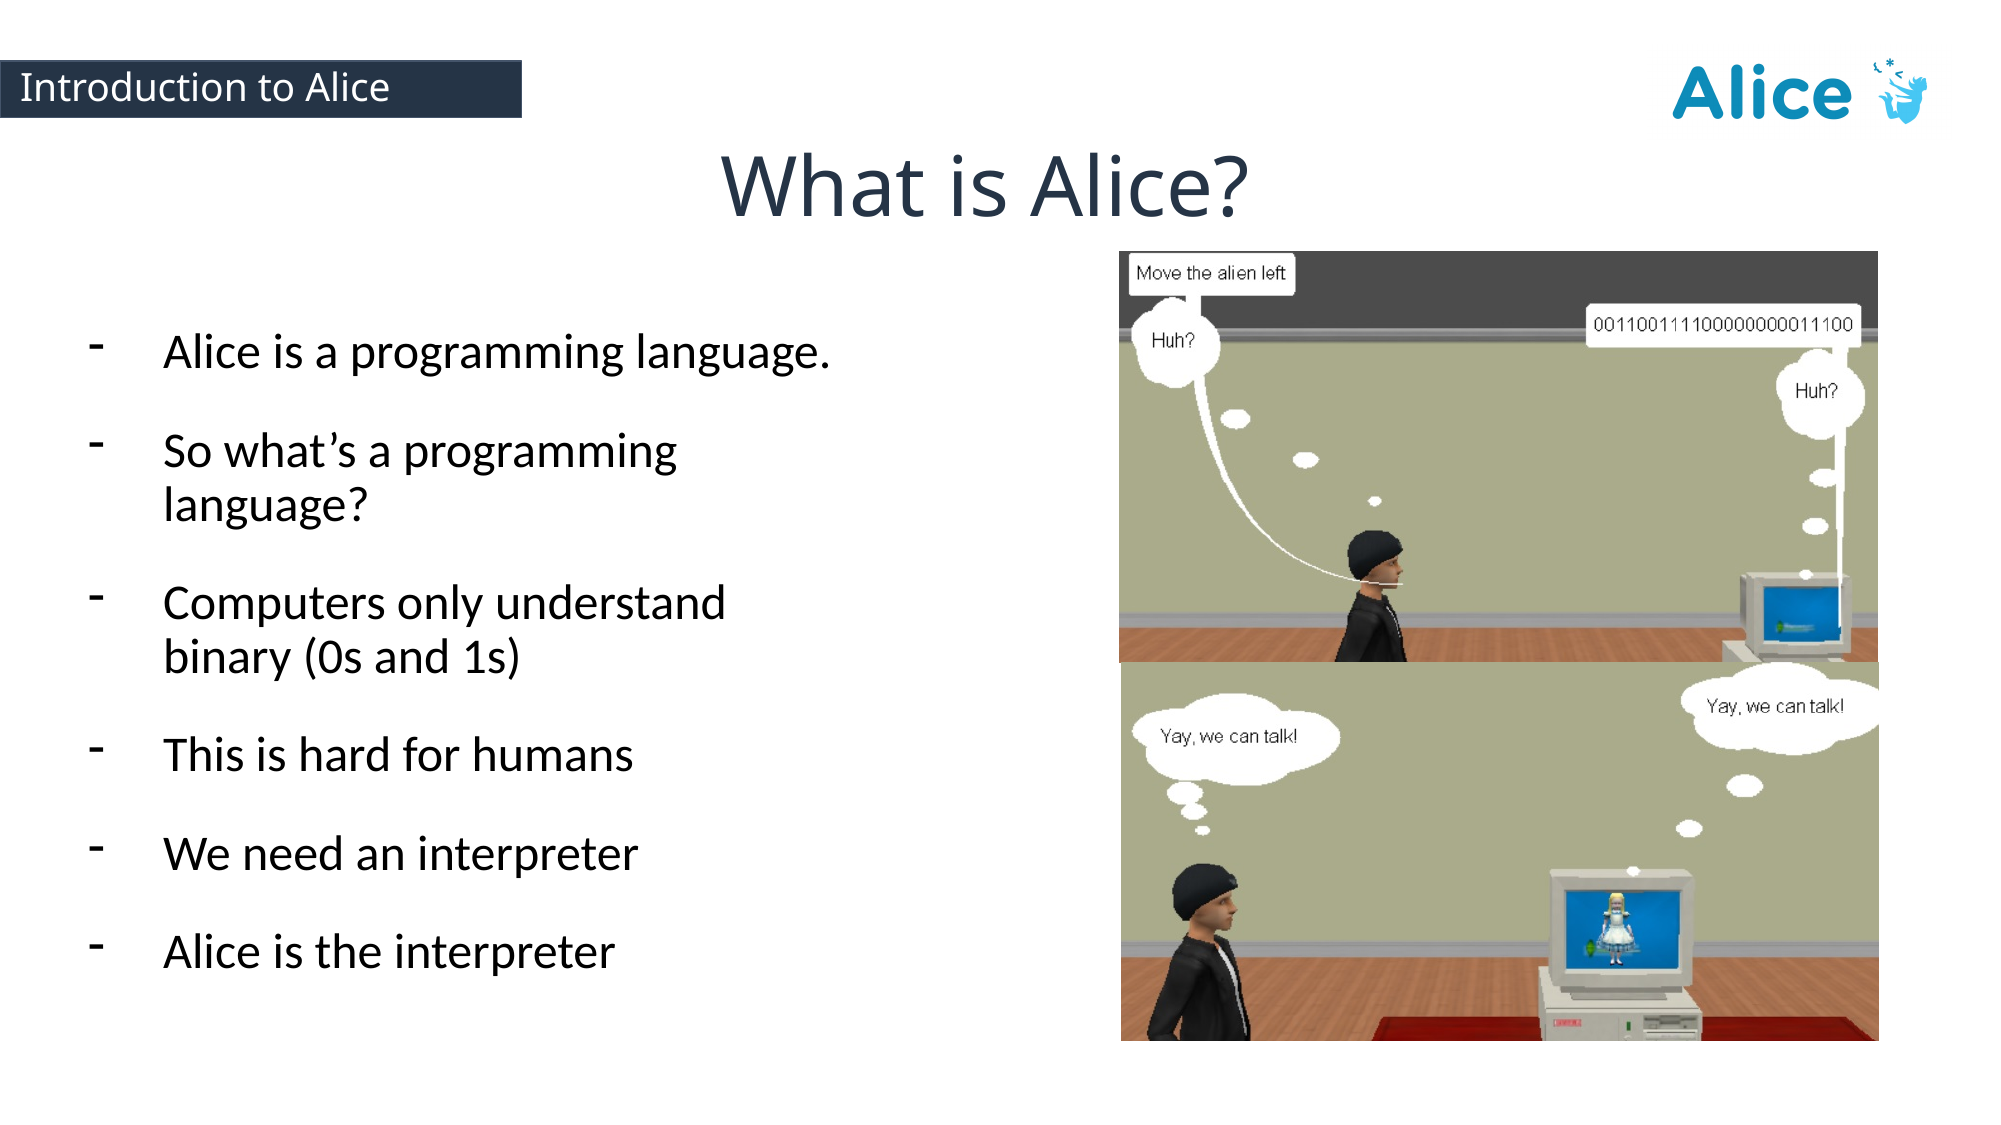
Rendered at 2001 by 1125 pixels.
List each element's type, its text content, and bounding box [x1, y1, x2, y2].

picture [1119, 251, 1879, 1041]
list Alice is a programming language. So what’s a programming language? Computers only understand binary (0s and 1s) This is hard for humans We need an interpreter Alice is the interpreter [68, 305, 879, 1015]
picture [1647, 44, 1952, 140]
title What is Alice? [53, 126, 1918, 252]
title Introduction to Alice [0, 61, 573, 118]
